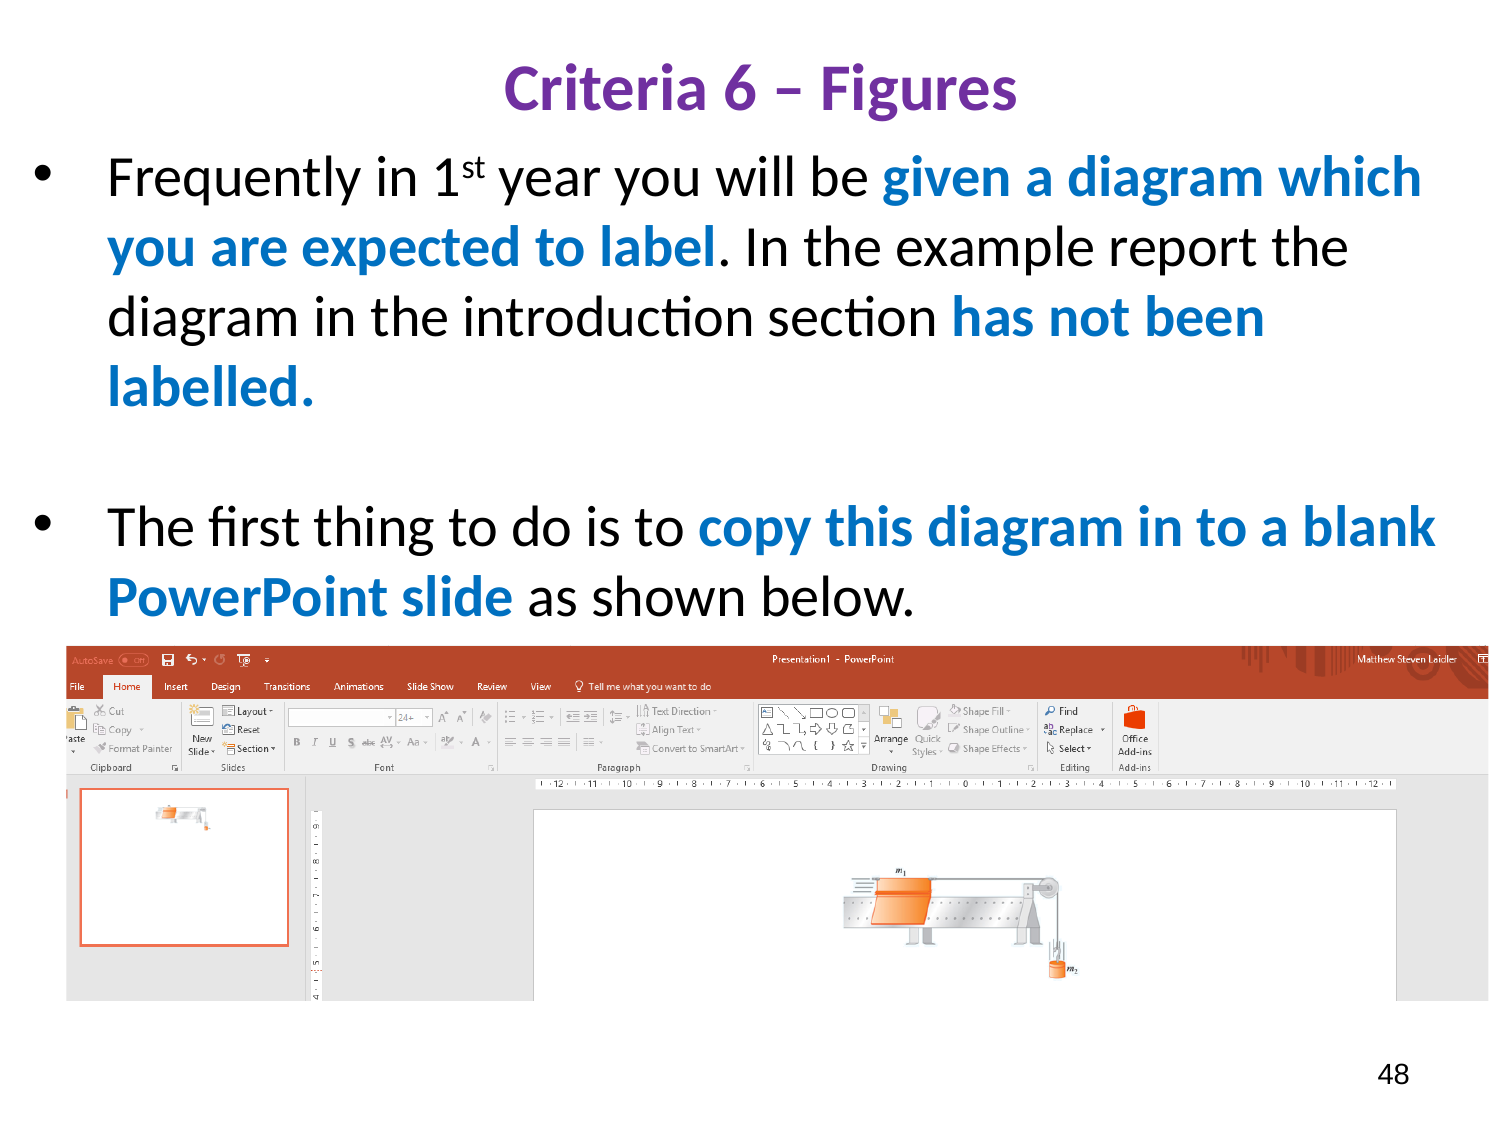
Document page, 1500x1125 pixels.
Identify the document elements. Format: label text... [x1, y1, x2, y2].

picture [66, 644, 1489, 1002]
title Criteria 6 – Figures [23, 0, 1500, 178]
slide_number 48 [1074, 1042, 1425, 1103]
text_box Frequently in 1st year you will be given a diagram which you are expected to label. In the example report the diagram in the introduction section has not been labelled. The first thing to do is to copy this diagram in to a blank PowerPoint slide as shown below. [17, 130, 1477, 705]
